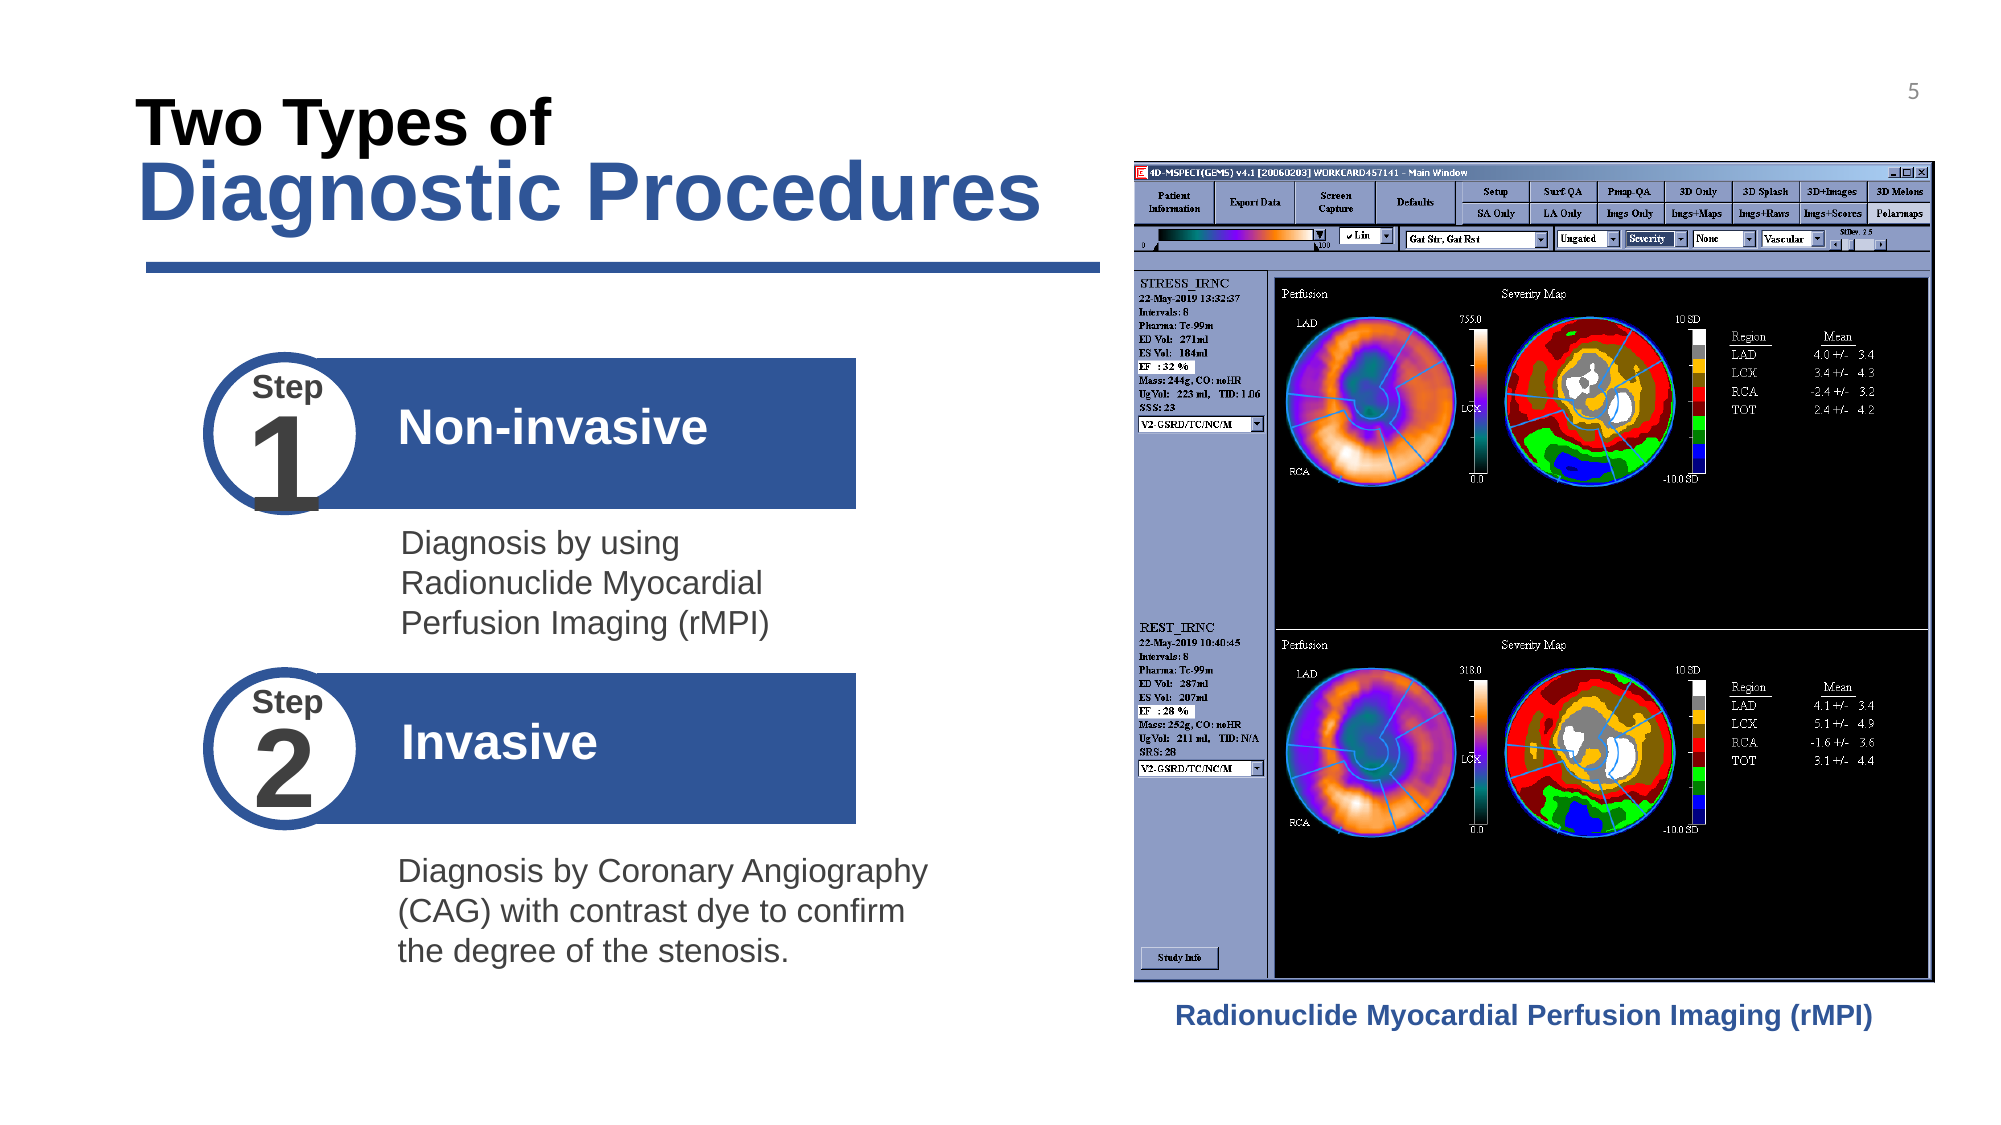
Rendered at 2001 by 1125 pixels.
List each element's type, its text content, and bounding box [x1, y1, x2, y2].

title Diagnostic Procedures [122, 44, 1126, 262]
text_box [145, 261, 1101, 274]
text_box Diagnosis by using Radionuclide Myocardial Perfusion Imaging (rMPI) [385, 513, 945, 649]
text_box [424, 357, 858, 510]
text_box Diagnosis by Coronary Angiography (CAG) with contrast dye to confirm the degree of the stenosis. [382, 841, 975, 977]
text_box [1118, 161, 1935, 1044]
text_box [151, 672, 424, 826]
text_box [424, 672, 858, 826]
slide_number 5 [1485, 59, 1935, 120]
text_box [151, 357, 424, 510]
text_box Two Types of [120, 71, 965, 167]
